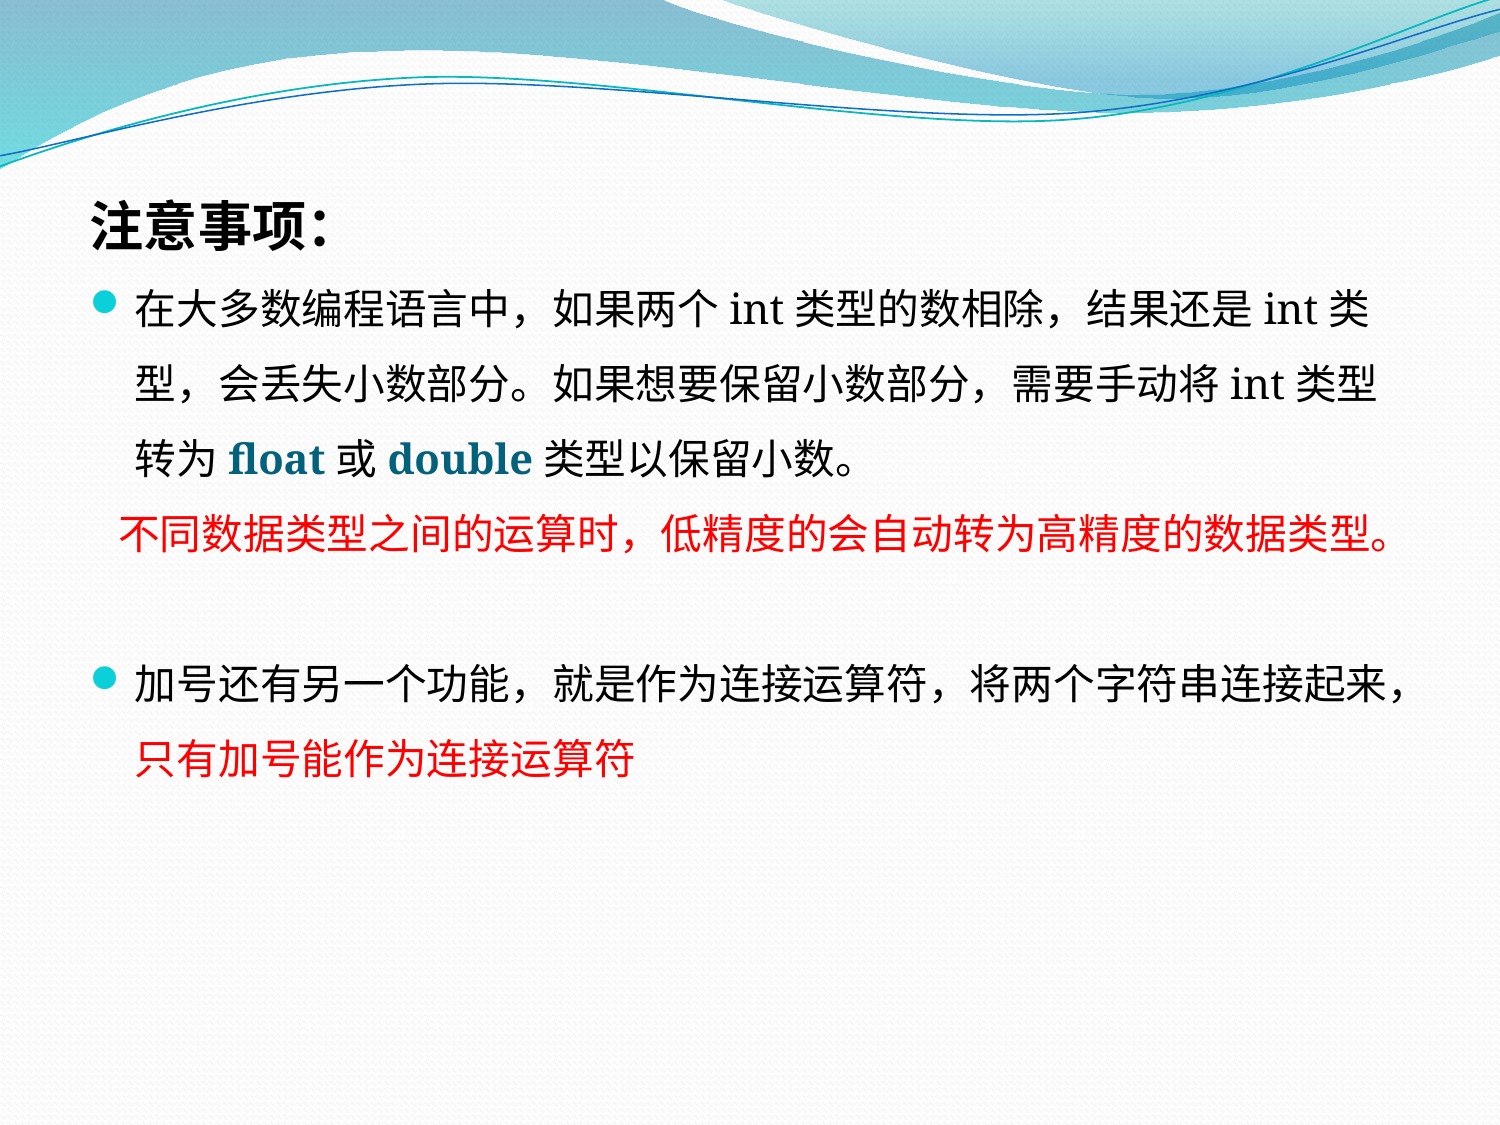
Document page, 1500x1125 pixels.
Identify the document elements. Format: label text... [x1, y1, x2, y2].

list 注意事项： 在大多数编程语言中，如果两个int类型的数相除，结果还是int类型，会丢失小数部分。如果想要保留小数部分，需要手动将int类型转为float或double类型以保留小数。 不同数据类型之间的运算时，低精度的会自动转为高精度的数据类型。 加号还有另一个功能，就是作为连接运算符，将两个字符串连接起来，只有加号能作为连接运算符 [75, 152, 1425, 1038]
